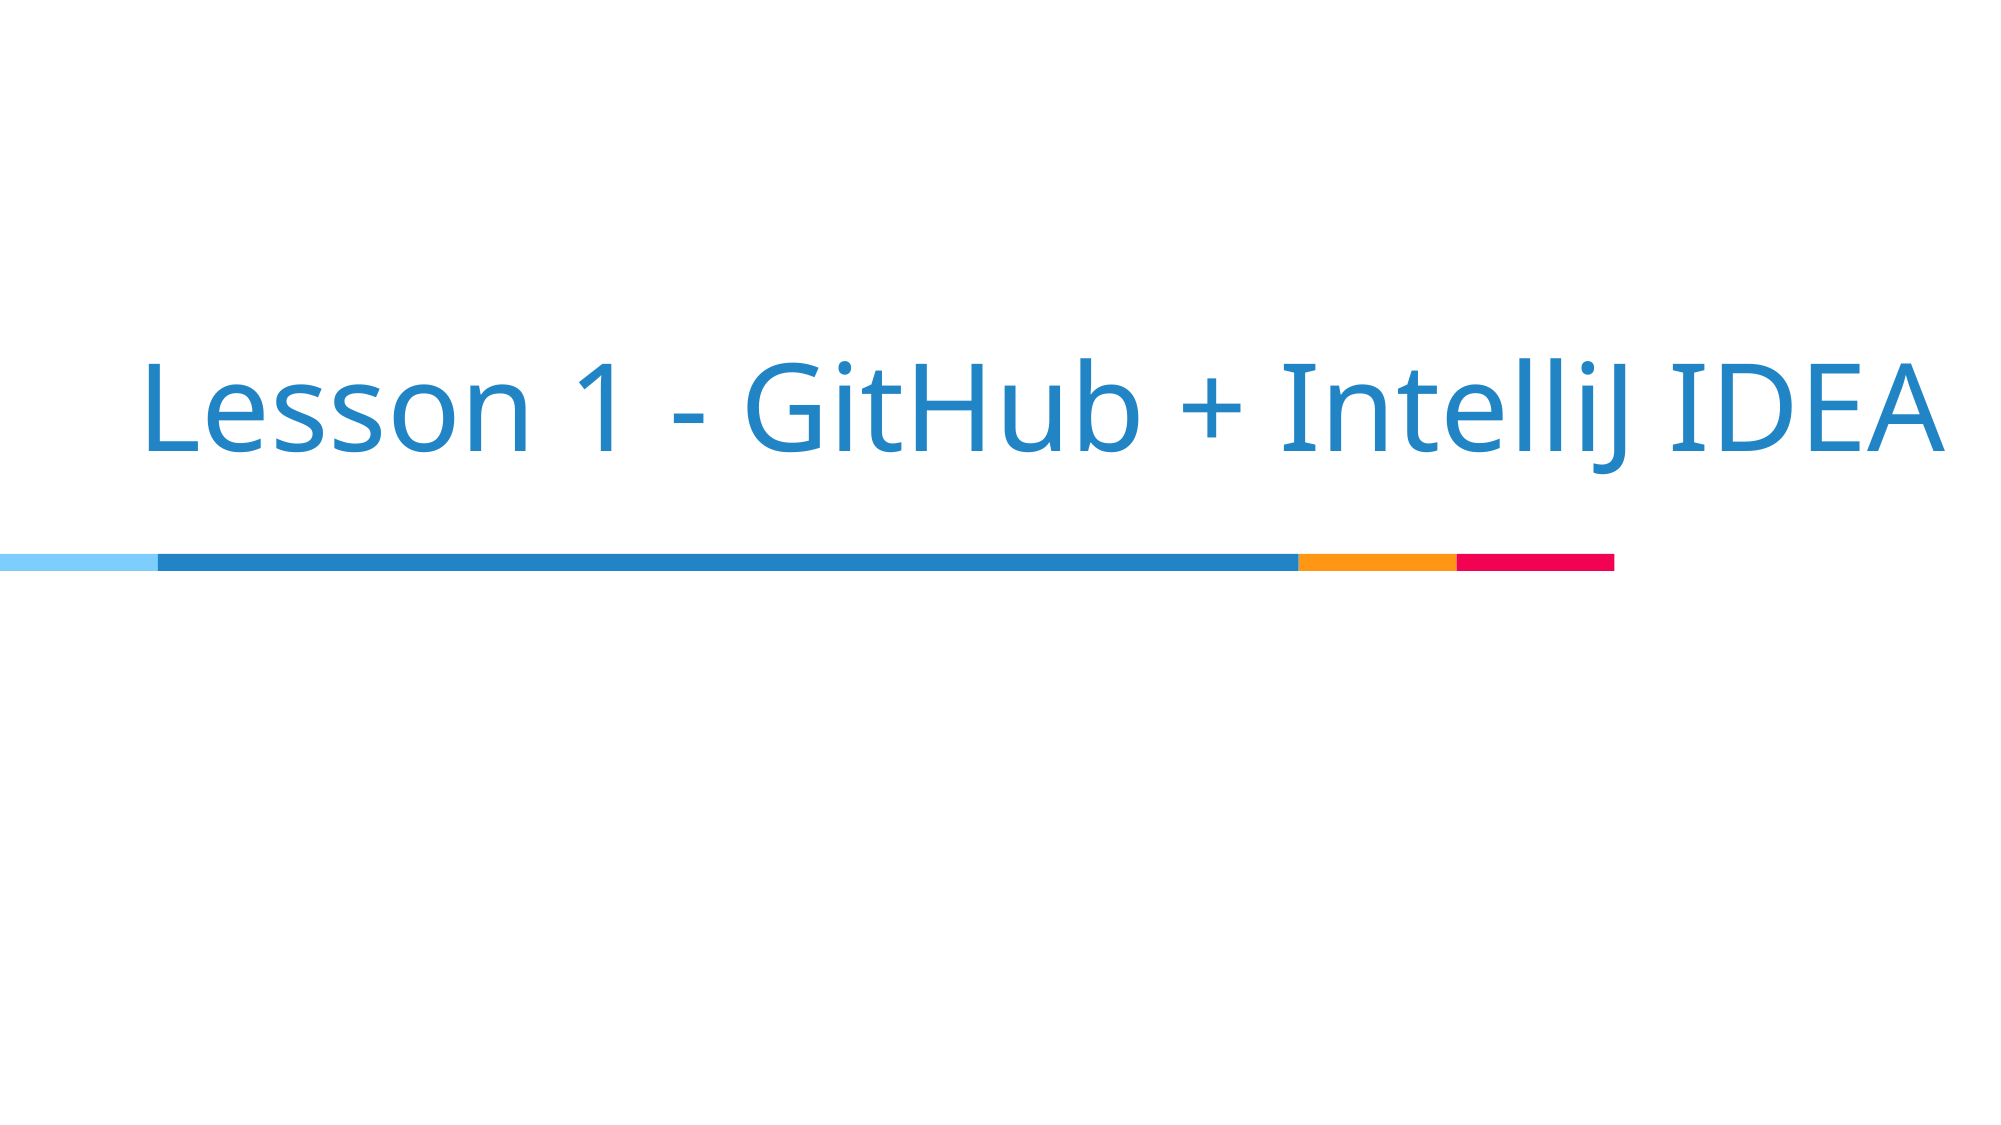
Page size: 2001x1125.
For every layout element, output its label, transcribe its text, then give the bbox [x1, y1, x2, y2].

title Lesson 1 - GitHub + IntelliJ IDEA [117, 308, 1975, 563]
